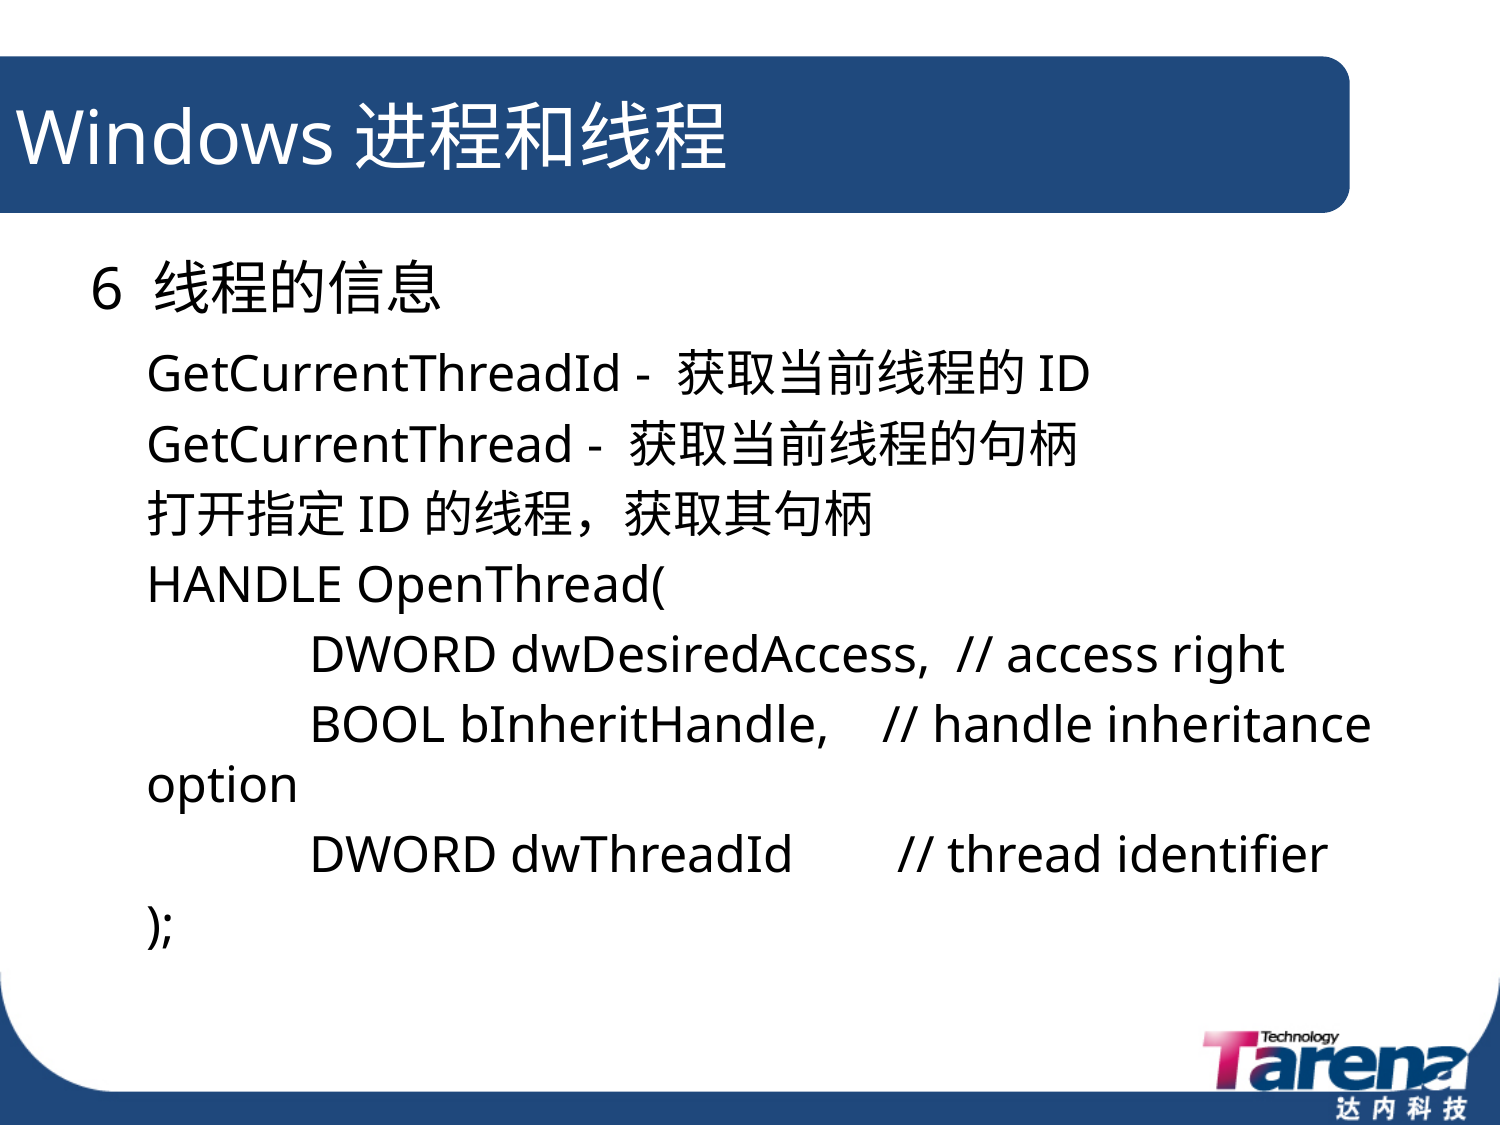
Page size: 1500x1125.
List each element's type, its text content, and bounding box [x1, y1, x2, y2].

list 6 线程的信息 GetCurrentThreadId - 获取当前线程的ID GetCurrentThread - 获取当前线程的句柄 打开指定ID的线程，获取其句柄 HANDLE OpenThread( DWORD dwDesiredAccess, // access right BOOL bInheritHandle, // handle inheritance option DWORD dwThreadId // thread identifier ); [74, 243, 1426, 1006]
picture [0, 0, 1500, 1125]
title Windows进程和线程 [0, 58, 1346, 212]
